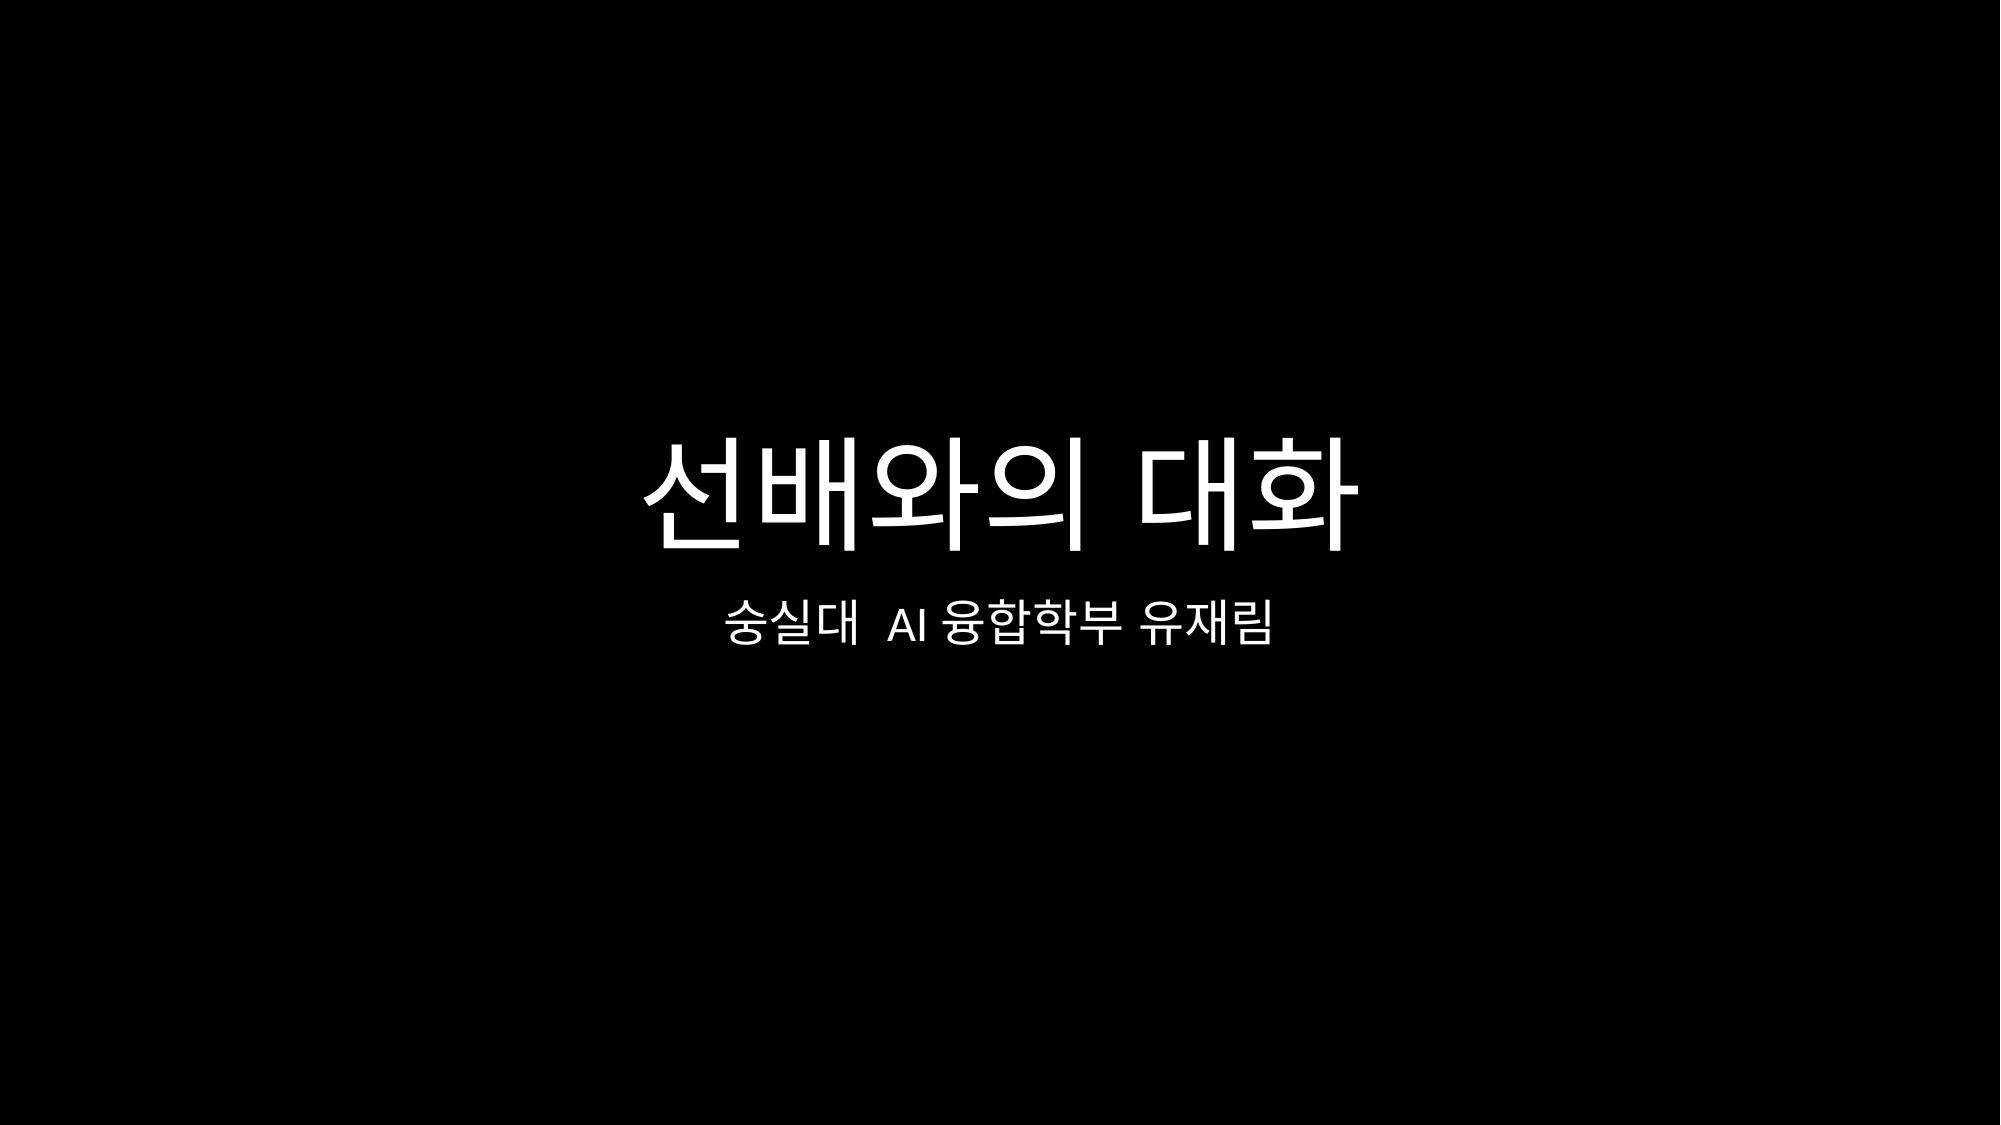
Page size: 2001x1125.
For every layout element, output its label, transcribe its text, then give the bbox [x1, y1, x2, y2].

title 선배와의 대화 [249, 184, 1750, 576]
subtitle 숭실대 AI융합학부 유재림 [249, 590, 1750, 863]
